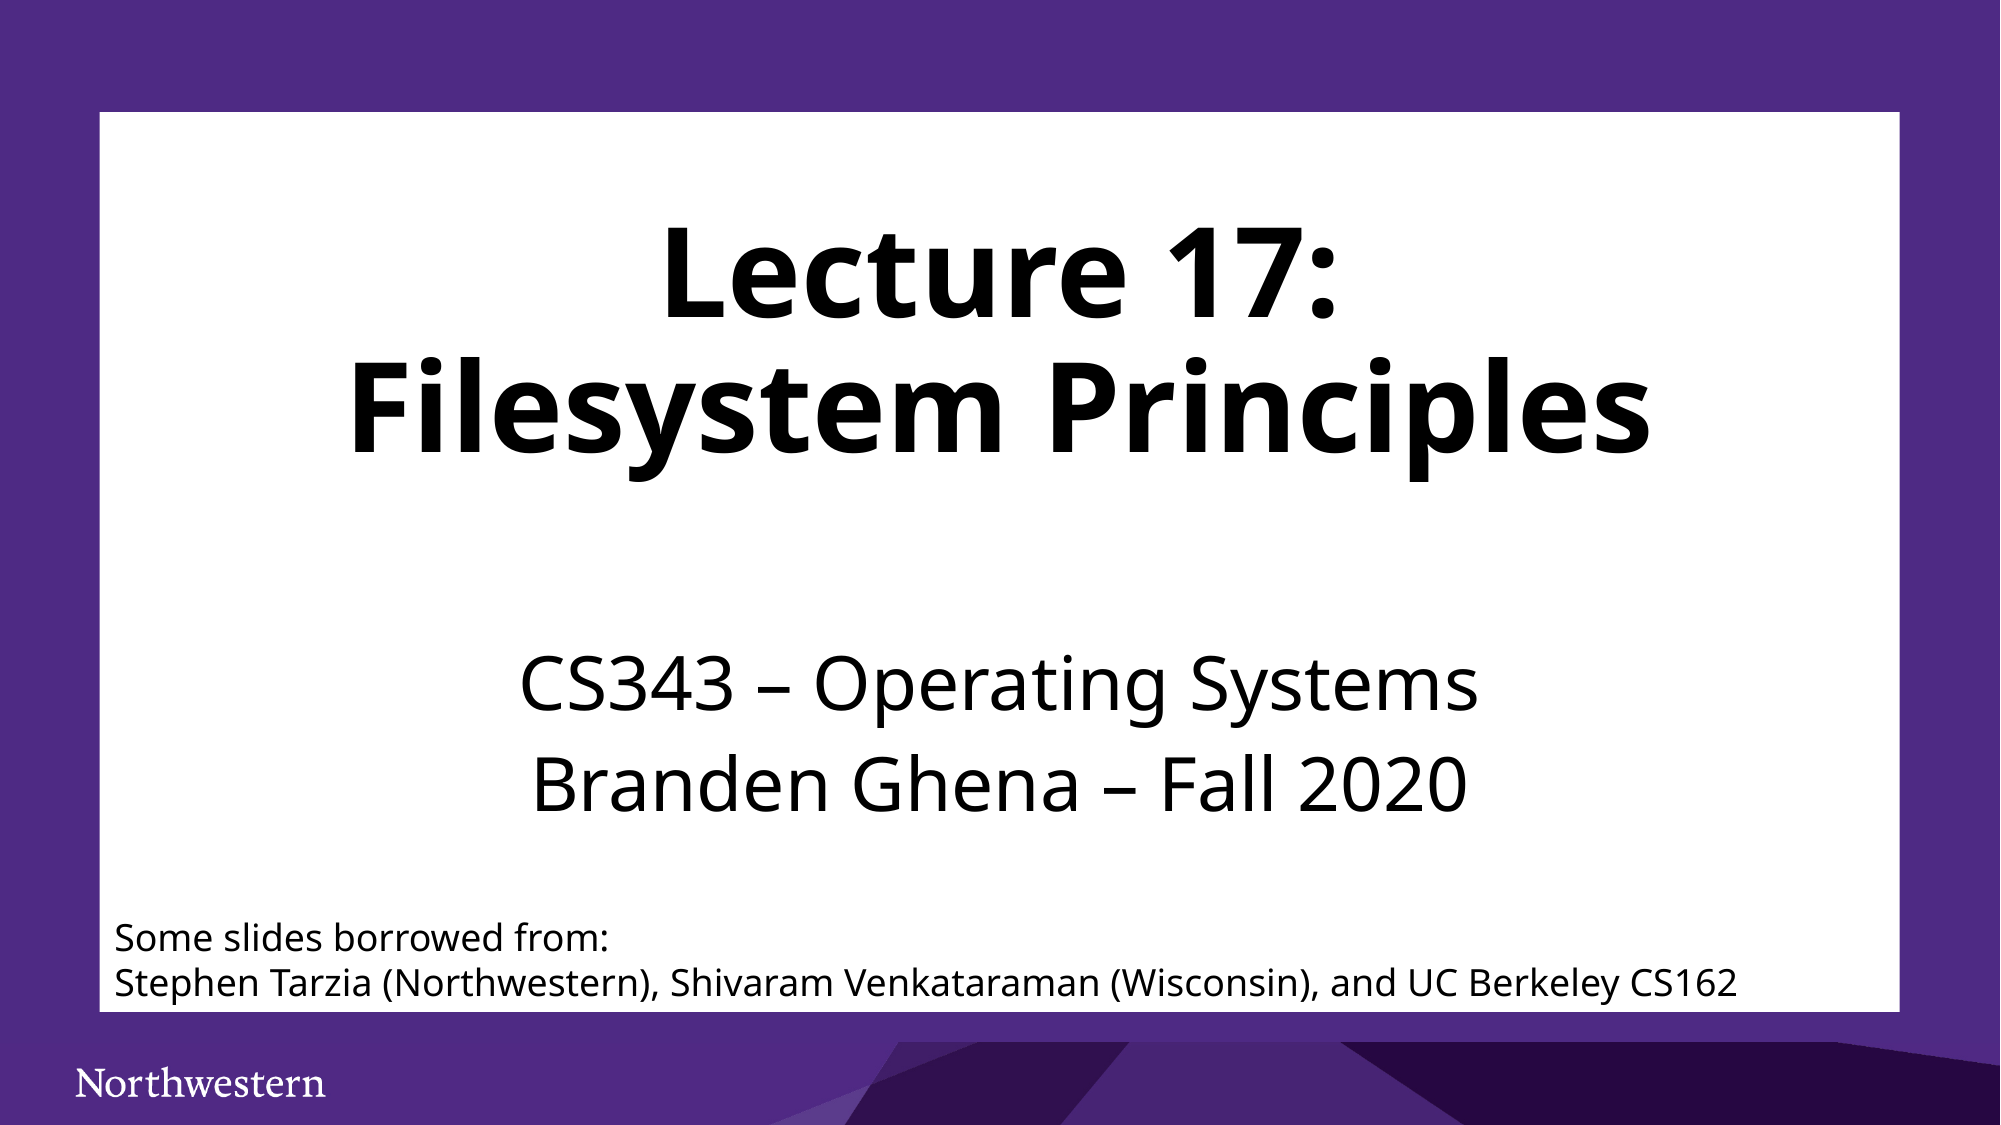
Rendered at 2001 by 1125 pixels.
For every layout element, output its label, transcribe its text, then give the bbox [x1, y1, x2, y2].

subtitle CS343 – Operating Systems Branden Ghena – Fall 2020 [99, 637, 1900, 863]
picture [0, 1042, 2000, 1125]
title Lecture 17: Filesystem Principles [99, 112, 1900, 488]
text_box Some slides borrowed from: Stephen Tarzia (Northwestern), Shivaram Venkataraman (Wisconsin), and UC Berkeley CS162 [99, 906, 1900, 1012]
